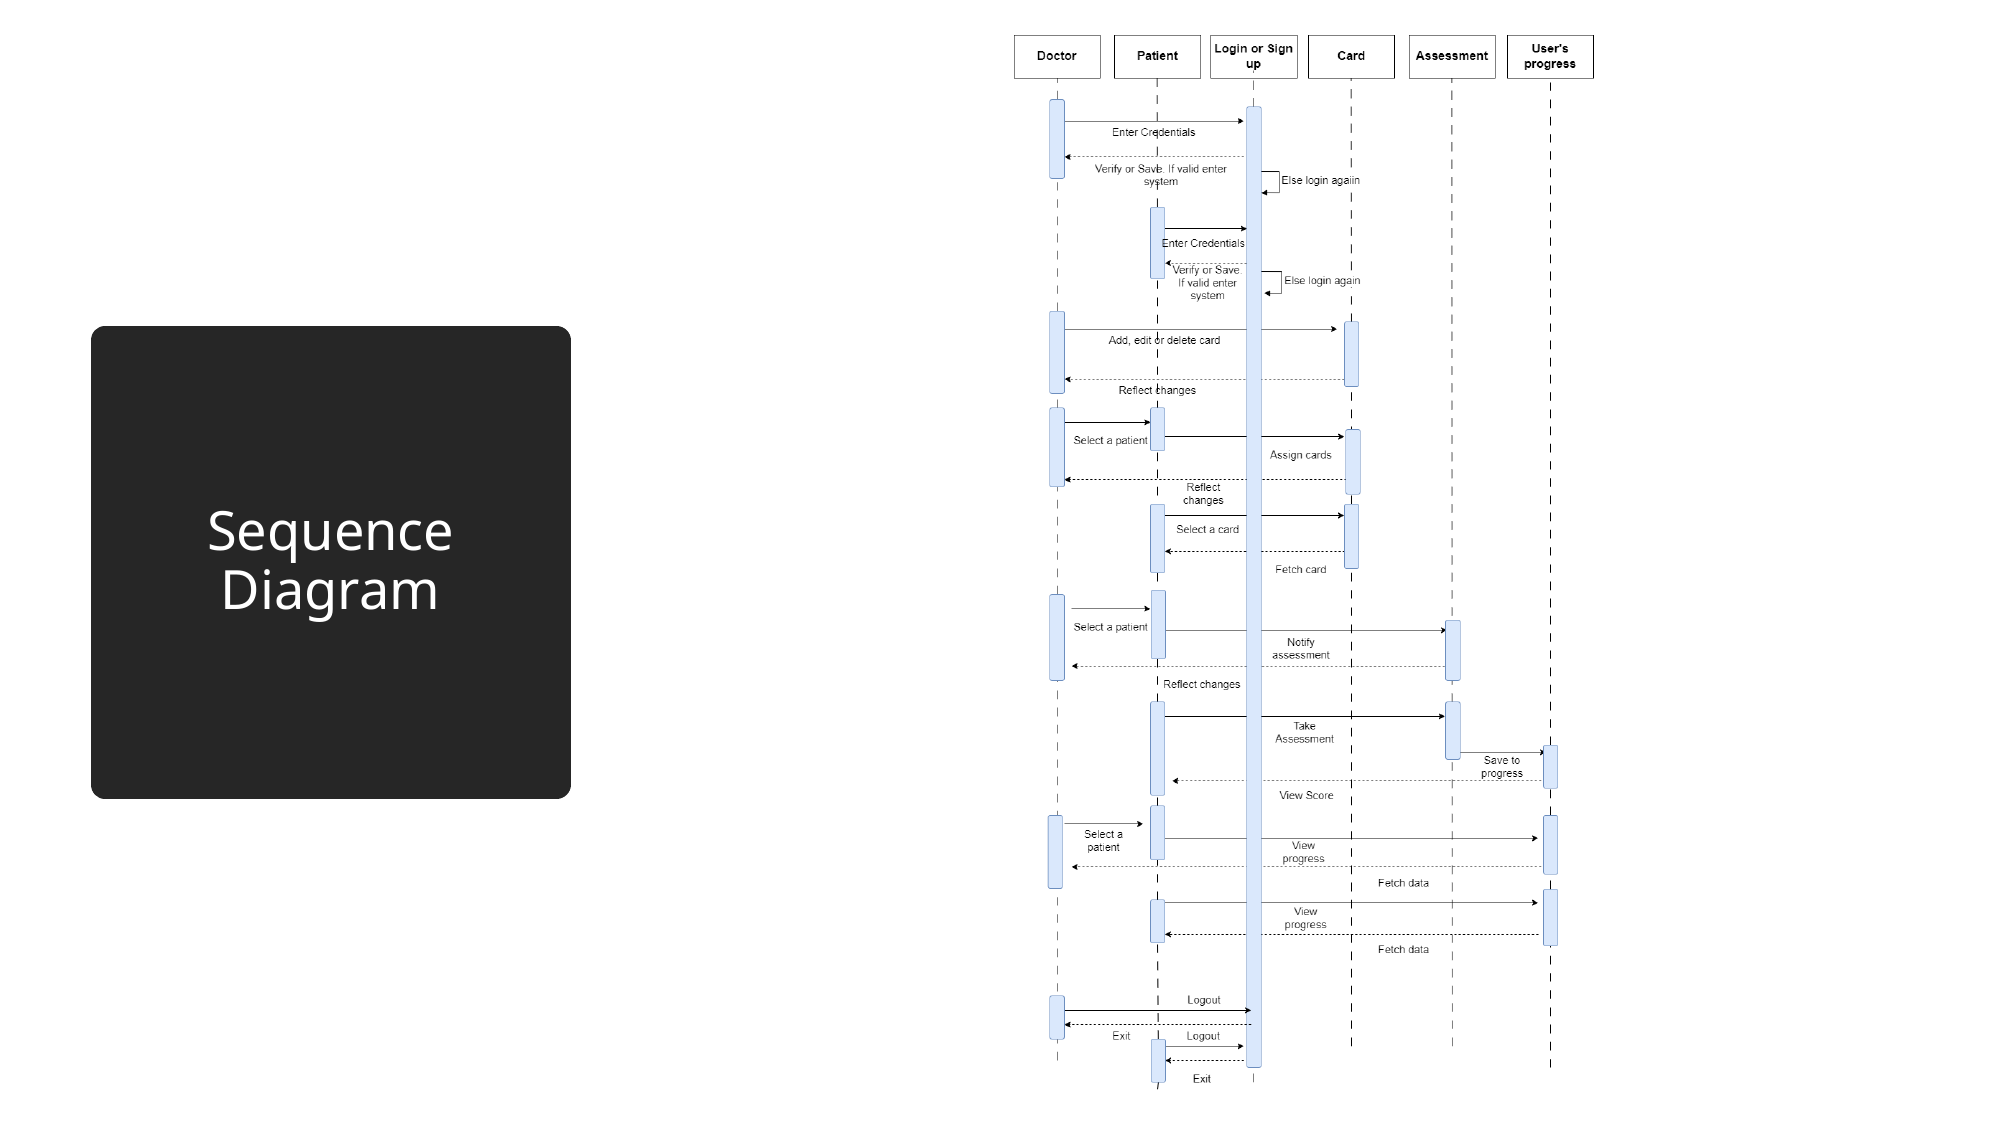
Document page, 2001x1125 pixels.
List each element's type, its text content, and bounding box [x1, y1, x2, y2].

title Sequence Diagram [105, 340, 557, 785]
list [999, 20, 1608, 1105]
